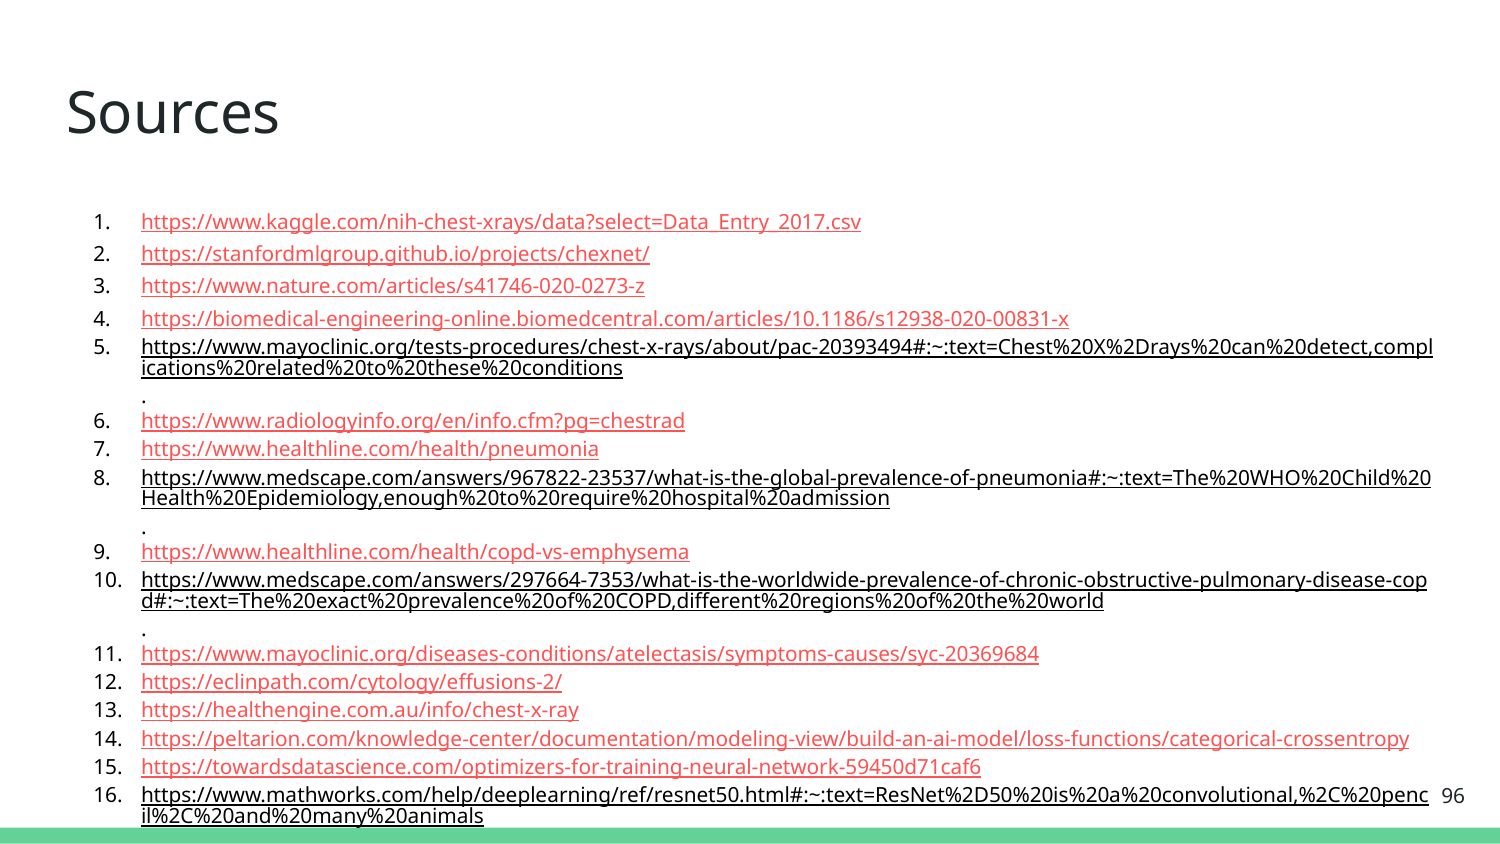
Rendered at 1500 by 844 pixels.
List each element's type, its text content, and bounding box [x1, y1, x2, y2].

title Sources [51, 60, 1449, 155]
slide_number ‹#› [1389, 764, 1480, 830]
list https://www.kaggle.com/nih-chest-xrays/data?select=Data_Entry_2017.csv https://stanfordmlgroup.github.io/projects/chexnet/ https://www.nature.com/articles/s41746-020-0273-z https://biomedical-engineering-online.biomedcentral.com/articles/10.1186/s12938-020-00831-x https://www.mayoclinic.org/tests-procedures/chest-x-rays/about/pac-20393494#:~:text=Chest%20X%2Drays%20can%20detect,complications%20related%20to%20these%20conditions. https://www.radiologyinfo.org/en/info.cfm?pg=chestrad https://www.healthline.com/health/pneumonia https://www.medscape.com/answers/967822-23537/what-is-the-global-prevalence-of-pneumonia#:~:text=The%20WHO%20Child%20Health%20Epidemiology,enough%20to%20require%20hospital%20admission. https://www.healthline.com/health/copd-vs-emphysema https://www.medscape.com/answers/297664-7353/what-is-the-worldwide-prevalence-of-chronic-obstructive-pulmonary-disease-copd#:~:text=The%20exact%20prevalence%20of%20COPD,different%20regions%20of%20the%20world. https://www.mayoclinic.org/diseases-conditions/atelectasis/symptoms-causes/syc-20369684 https://eclinpath.com/cytology/effusions-2/ https://healthengine.com.au/info/chest-x-ray https://peltarion.com/knowledge-center/documentation/modeling-view/build-an-ai-model/loss-functions/categorical-crossentropy https://towardsdatascience.com/optimizers-for-training-neural-network-59450d71caf6 https://www.mathworks.com/help/deeplearning/ref/resnet50.html#:~:text=ResNet%2D50%20is%20a%20convolutional,%2C%20pencil%2C%20and%20many%20animals. https://www.geeksforgeeks.org/opencv-python-program-analyze-image-using-histogram/ [51, 189, 1449, 750]
